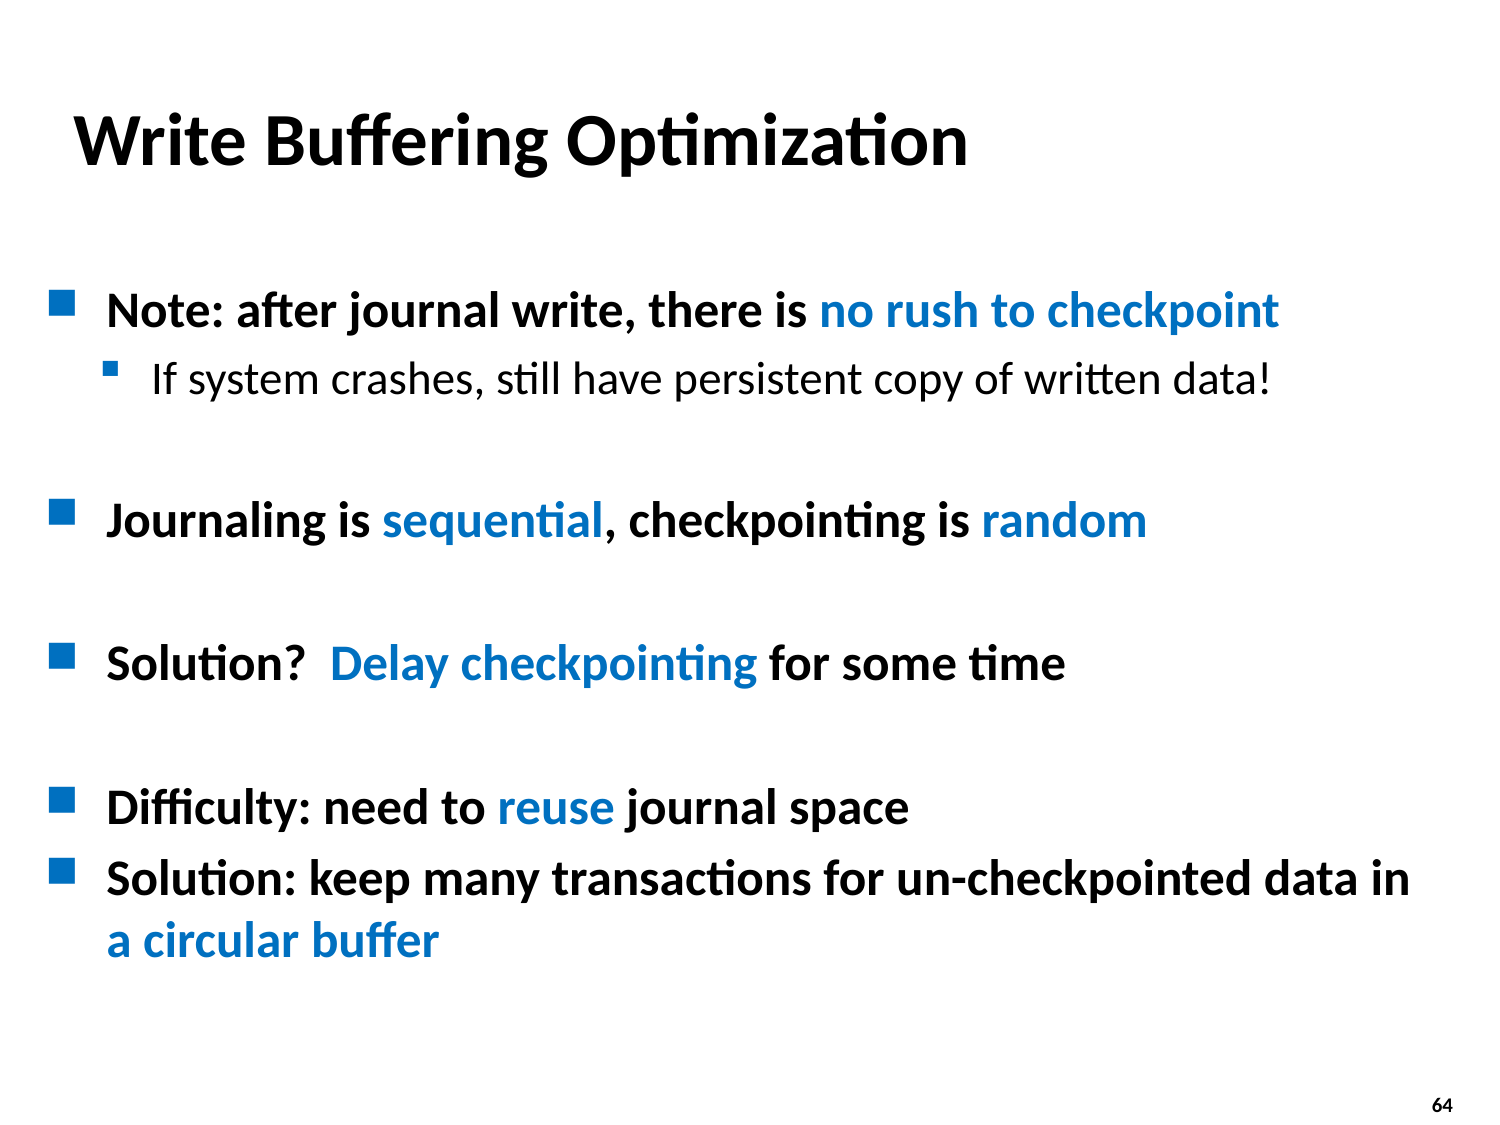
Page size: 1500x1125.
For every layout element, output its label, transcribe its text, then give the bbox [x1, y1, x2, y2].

list Note: after journal write, there is no rush to checkpoint If system crashes, still have persistent copy of written data! Journaling is sequential, checkpointing is random Solution? Delay checkpointing for some time Difficulty: need to reuse journal space Solution: keep many transactions for un-checkpointed data in a circular buffer [34, 268, 1444, 1059]
title Write Buffering Optimization [58, 72, 1305, 199]
